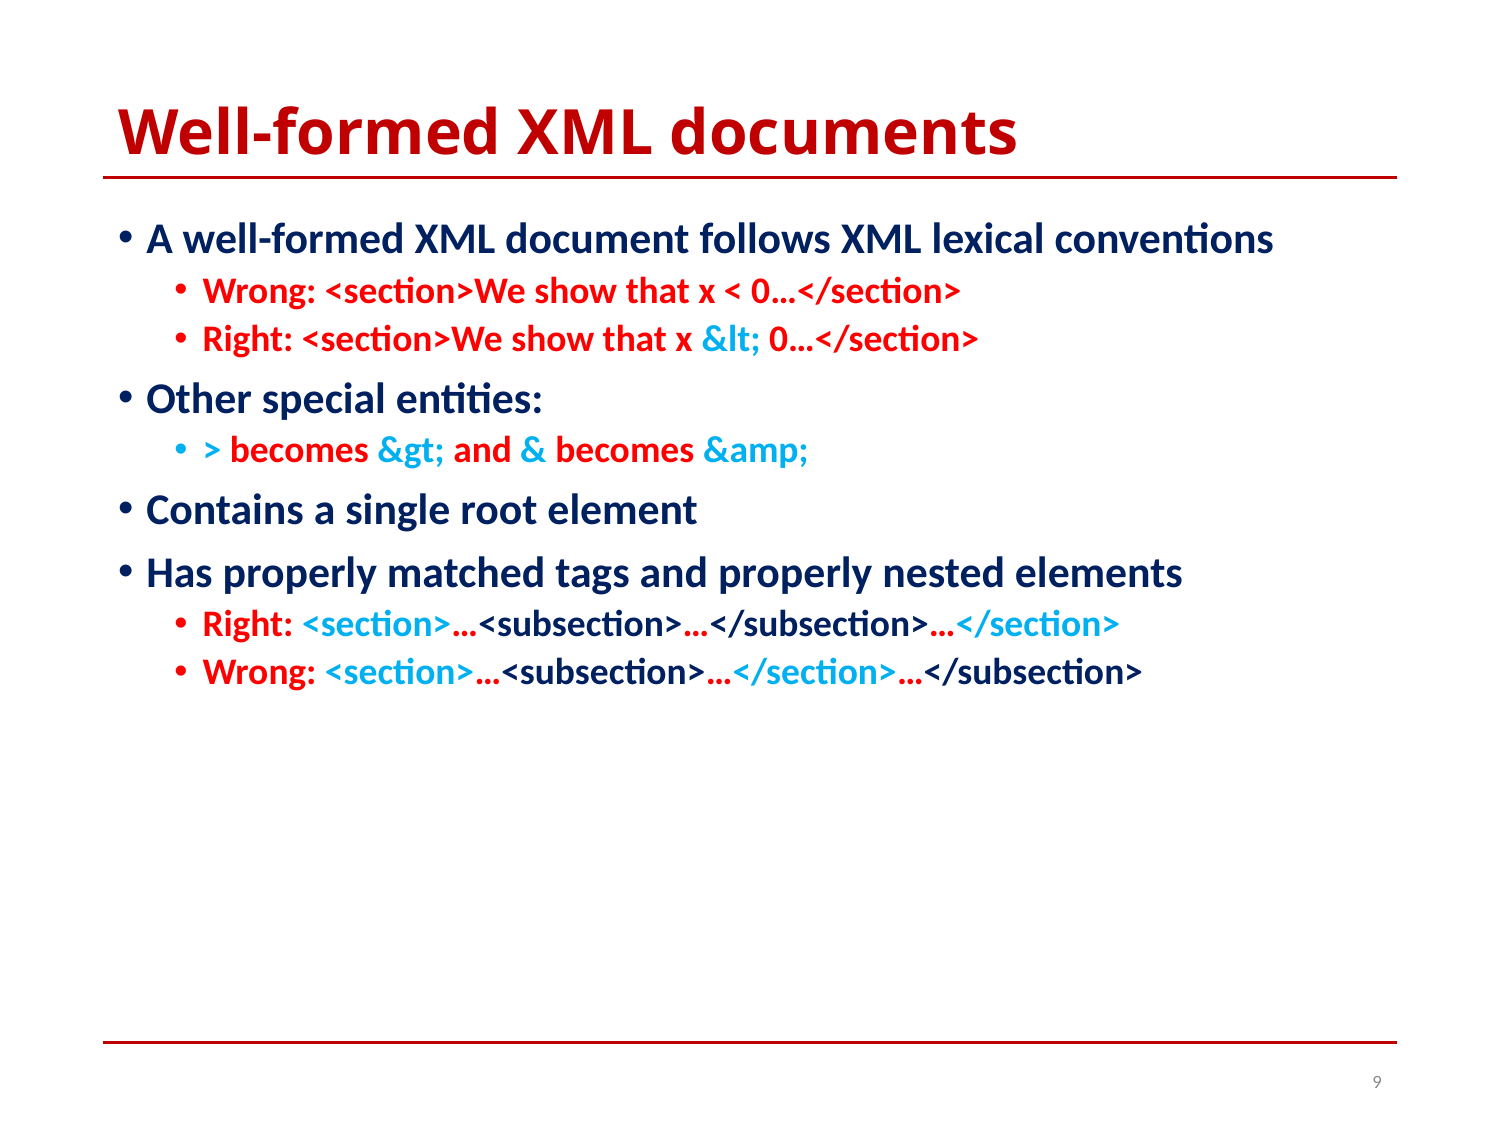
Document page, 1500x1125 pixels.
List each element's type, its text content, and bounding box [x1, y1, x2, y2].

title Well-formed XML documents [103, 90, 1397, 178]
list A well-formed XML document follows XML lexical conventions Wrong: <section>We show that x < 0…</section> Right: <section>We show that x &lt; 0…</section> Other special entities: > becomes &gt; and & becomes &amp; Contains a single root element Has properly matched tags and properly nested elements Right: <section>…<subsection>…</subsection>…</section> Wrong: <section>…<subsection>…</section>…</subsection> [103, 208, 1397, 1014]
slide_number 9 [1059, 1051, 1397, 1111]
